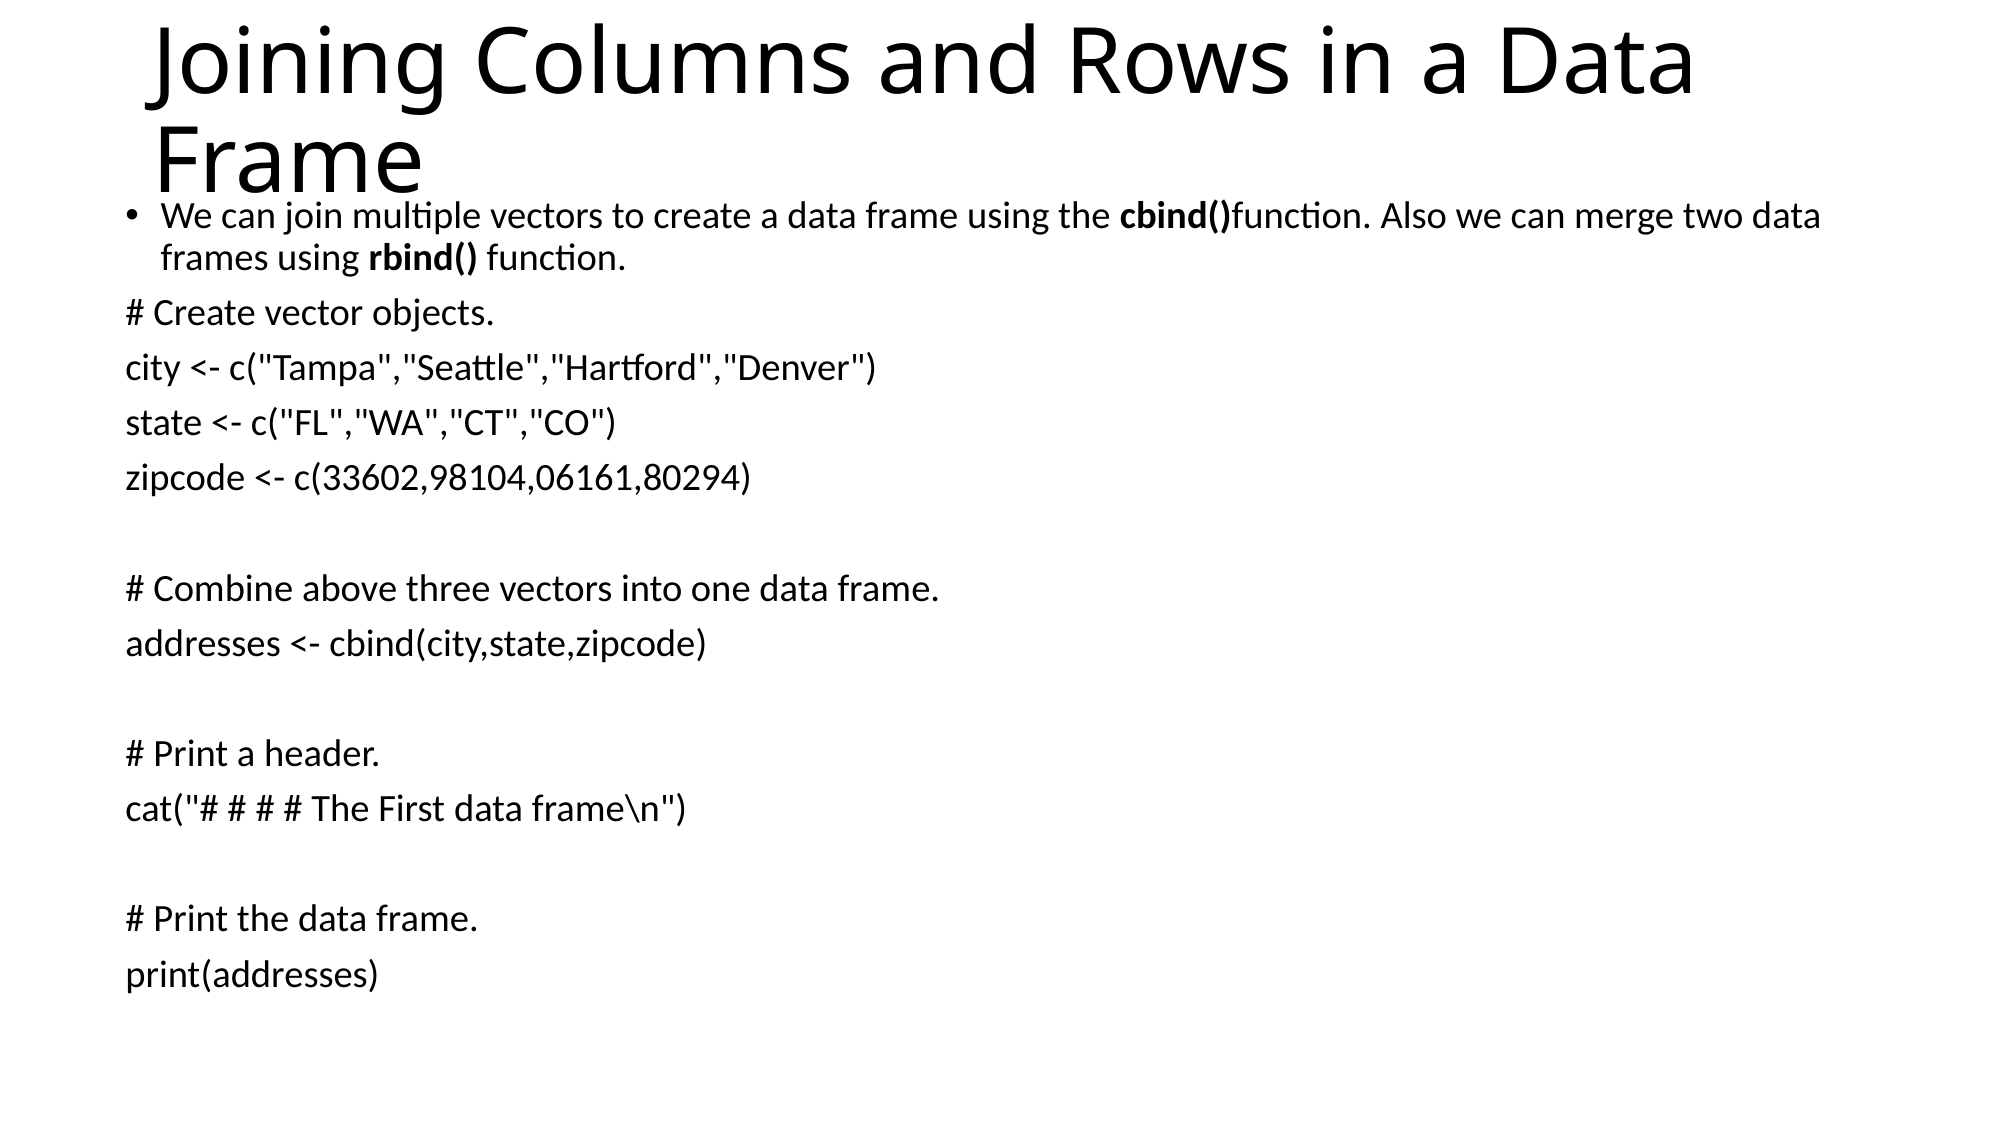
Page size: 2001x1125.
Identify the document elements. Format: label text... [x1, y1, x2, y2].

title Joining Columns and Rows in a Data Frame [137, 59, 1863, 187]
list We can join multiple vectors to create a data frame using the cbind()function. Also we can merge two data frames using rbind() function. # Create vector objects. city <- c("Tampa","Seattle","Hartford","Denver") state <- c("FL","WA","CT","CO") zipcode <- c(33602,98104,06161,80294) # Combine above three vectors into one data frame. addresses <- cbind(city,state,zipcode) # Print a header. cat("# # # # The First data frame\n") # Print the data frame. print(addresses) [110, 187, 1863, 1014]
